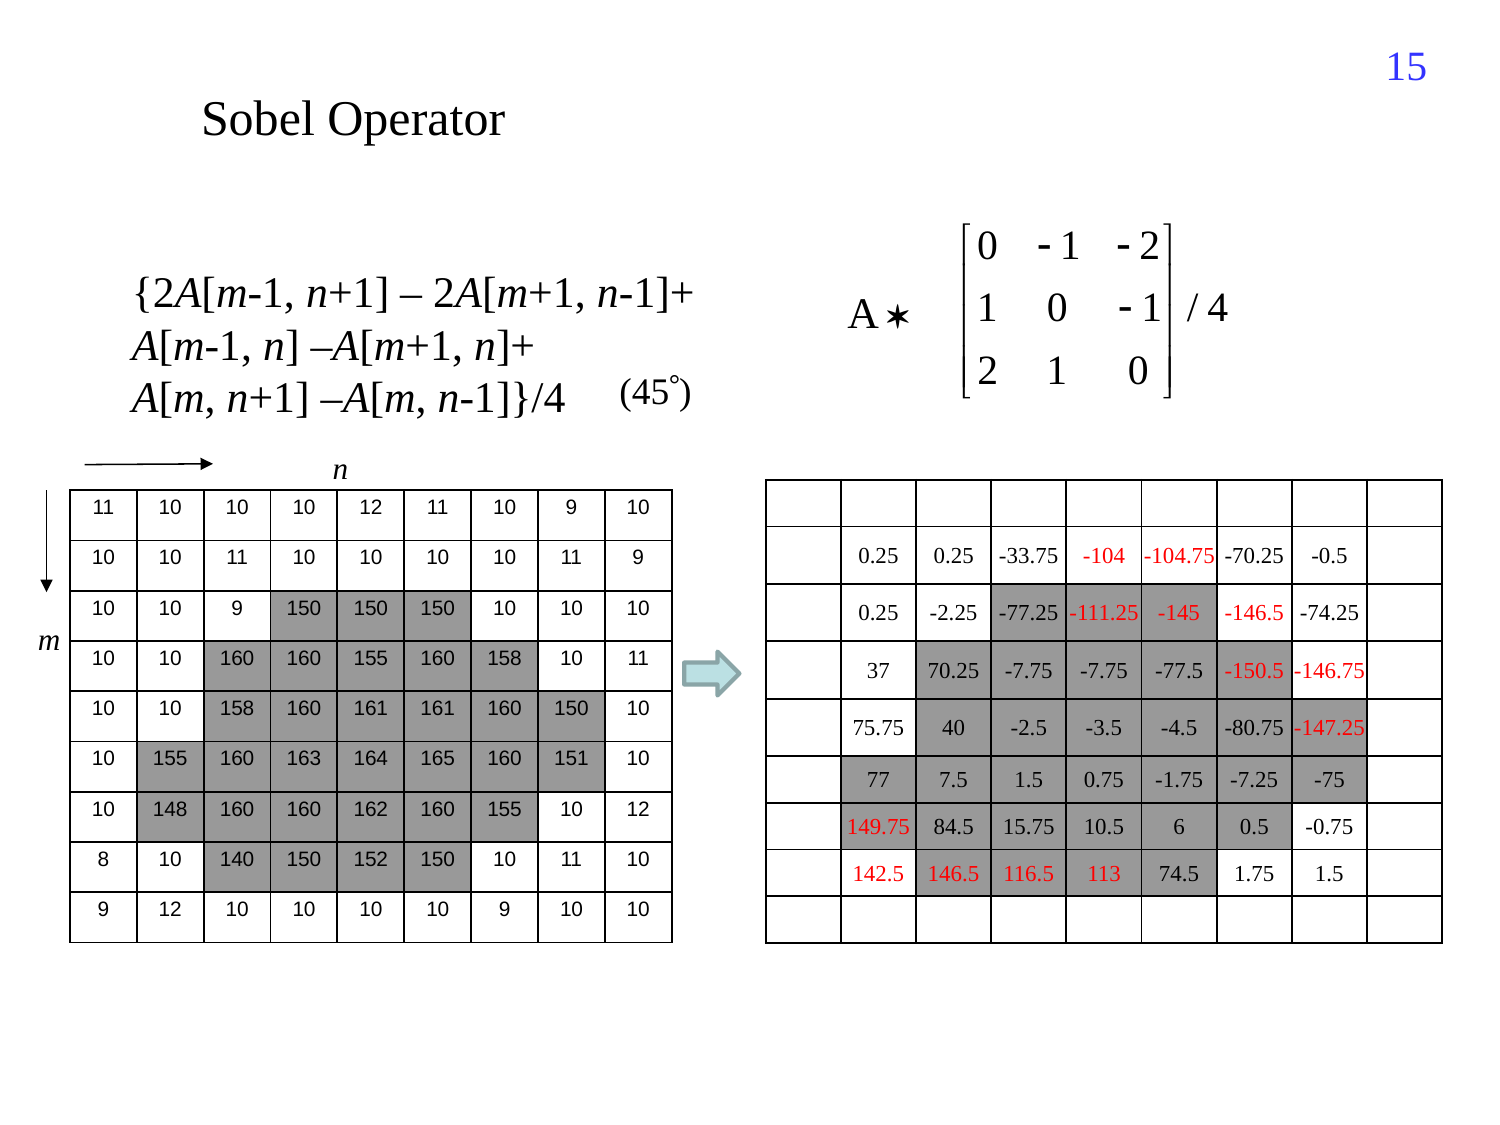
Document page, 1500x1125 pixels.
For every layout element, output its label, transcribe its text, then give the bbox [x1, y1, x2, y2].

table_cell 10 [338, 893, 403, 942]
table_header 11 [405, 491, 470, 540]
table_cell 10 [405, 893, 470, 942]
table_cell 150 [271, 843, 336, 891]
table_cell [767, 757, 840, 802]
table_cell 9 [205, 592, 270, 640]
table_cell 10 [539, 793, 604, 841]
table_cell [1218, 897, 1291, 942]
table_cell 149.75 [842, 804, 915, 849]
table_cell 10 [539, 893, 604, 942]
table_cell 8 [71, 843, 136, 891]
table_cell 160 [271, 642, 336, 690]
table_cell 150 [405, 592, 470, 640]
table_cell [767, 897, 840, 942]
table_cell 10 [138, 843, 203, 891]
table_cell [767, 850, 840, 895]
table_cell -80.75 [1218, 700, 1291, 755]
table_cell 10 [138, 541, 203, 590]
table_cell 10 [71, 541, 136, 590]
table_cell -2.5 [992, 700, 1065, 755]
table_cell 1.5 [1293, 850, 1366, 895]
table_cell 160 [405, 642, 470, 690]
text_box n [318, 441, 380, 494]
table_cell 10 [138, 592, 203, 640]
table_cell 158 [205, 692, 270, 741]
table_cell -3.5 [1067, 700, 1141, 755]
table_cell -4.5 [1142, 700, 1216, 755]
table_cell -7.25 [1218, 757, 1291, 802]
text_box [955, 219, 1231, 404]
table_cell 165 [405, 742, 470, 791]
table_cell 164 [338, 742, 403, 791]
table_cell 10 [472, 541, 537, 590]
table_cell 10.5 [1067, 804, 1141, 849]
table_cell [1293, 897, 1366, 942]
table_cell 10 [271, 541, 336, 590]
table_cell 155 [138, 742, 203, 791]
table_cell -0.75 [1293, 804, 1366, 849]
table_cell 10 [71, 592, 136, 640]
table_header 10 [472, 491, 537, 540]
table_cell -146.75 [1293, 642, 1366, 698]
table_cell [1368, 700, 1441, 755]
table_cell 10 [606, 692, 671, 741]
table_cell 0.25 [842, 585, 915, 640]
table_cell [1368, 527, 1441, 583]
table_cell 150 [405, 843, 470, 891]
table_cell 40 [917, 700, 990, 755]
table_cell -70.25 [1218, 527, 1291, 583]
table_cell [767, 527, 840, 583]
table_cell -104.75 [1142, 527, 1216, 583]
table_cell -77.5 [1142, 642, 1216, 698]
table_cell 15.75 [992, 804, 1065, 849]
text_box A  [832, 277, 950, 345]
table_header 12 [338, 491, 403, 540]
table_cell 75.75 [842, 700, 915, 755]
table_cell [767, 804, 840, 849]
text_box {2A[m-1, n+1] – 2A[m+1, n-1]+ A[m-1, n] –A[m+1, n]+ A[m, n+1] –A[m, n-1]}/4 [117, 256, 718, 429]
table_cell 146.5 [917, 850, 990, 895]
table_cell 161 [405, 692, 470, 741]
table_cell 10 [71, 793, 136, 841]
table_cell 163 [271, 742, 336, 791]
table_cell 162 [338, 793, 403, 841]
slide_number 148 [1092, 30, 1443, 110]
table_cell 11 [606, 642, 671, 690]
table_cell 10 [539, 642, 604, 690]
table_cell 10 [539, 592, 604, 640]
table_cell 11 [539, 843, 604, 891]
table_cell -75 [1293, 757, 1366, 802]
table_cell 160 [205, 793, 270, 841]
table_cell -33.75 [992, 527, 1065, 583]
table_cell [1368, 757, 1441, 802]
table_header [992, 481, 1065, 526]
table_cell 152 [338, 843, 403, 891]
table_cell -145 [1142, 585, 1216, 640]
table_cell [1368, 897, 1441, 942]
table_cell 160 [472, 692, 537, 741]
table_cell 0.75 [1067, 757, 1141, 802]
table_cell 10 [138, 692, 203, 741]
table_cell 7.5 [917, 757, 990, 802]
table_header 10 [606, 491, 671, 540]
table_cell 6 [1142, 804, 1216, 849]
table_header [1142, 481, 1216, 526]
table_cell 155 [472, 793, 537, 841]
table_cell 10 [271, 893, 336, 942]
table_cell 116.5 [992, 850, 1065, 895]
table_cell 10 [71, 742, 136, 791]
table_cell 150 [338, 592, 403, 640]
table_cell [767, 585, 840, 640]
table_header [767, 481, 840, 526]
text_box Sobel Operator [186, 78, 556, 153]
table_cell 9 [606, 541, 671, 590]
table_cell 160 [405, 793, 470, 841]
table_cell 10 [606, 592, 671, 640]
text_box m [23, 611, 70, 664]
table_cell -0.5 [1293, 527, 1366, 583]
table_cell 0.5 [1218, 804, 1291, 849]
table_cell 160 [271, 692, 336, 741]
table_header [917, 481, 990, 526]
table_cell 10 [138, 642, 203, 690]
table_header 10 [205, 491, 270, 540]
table_cell -111.25 [1067, 585, 1141, 640]
table_cell 74.5 [1142, 850, 1216, 895]
table_cell 1.5 [992, 757, 1065, 802]
table_header [1067, 481, 1141, 526]
table_cell 151 [539, 742, 604, 791]
table_cell 10 [405, 541, 470, 590]
table_cell 9 [472, 893, 537, 942]
table_cell 70.25 [917, 642, 990, 698]
table_cell 150 [539, 692, 604, 741]
table_cell 10 [606, 893, 671, 942]
table_cell 11 [205, 541, 270, 590]
table_cell 161 [338, 692, 403, 741]
table_cell 113 [1067, 850, 1141, 895]
table_cell 84.5 [917, 804, 990, 849]
table_cell 0.25 [842, 527, 915, 583]
table_cell 160 [472, 742, 537, 791]
table_cell -7.75 [992, 642, 1065, 698]
table_cell 155 [338, 642, 403, 690]
table_cell 160 [271, 793, 336, 841]
table_cell 10 [606, 742, 671, 791]
table_cell [917, 897, 990, 942]
table_cell [1368, 804, 1441, 849]
table_cell 10 [472, 592, 537, 640]
text_box (45) [604, 360, 726, 420]
table_header [1218, 481, 1291, 526]
table_cell [1368, 585, 1441, 640]
table_cell -146.5 [1218, 585, 1291, 640]
table_cell 12 [606, 793, 671, 841]
table_cell [1142, 897, 1216, 942]
table_cell 0.25 [917, 527, 990, 583]
table_cell 77 [842, 757, 915, 802]
table_cell 1.75 [1218, 850, 1291, 895]
table_cell 160 [205, 642, 270, 690]
table_cell [992, 897, 1065, 942]
table_cell [767, 642, 840, 698]
table_cell -2.25 [917, 585, 990, 640]
table_header 10 [271, 491, 336, 540]
table_cell 10 [205, 893, 270, 942]
table_header 9 [539, 491, 604, 540]
table_cell 158 [472, 642, 537, 690]
table_cell -74.25 [1293, 585, 1366, 640]
table_cell -7.75 [1067, 642, 1141, 698]
table_cell 142.5 [842, 850, 915, 895]
table_cell -150.5 [1218, 642, 1291, 698]
table_cell -147.25 [1293, 700, 1366, 755]
table_cell [1067, 897, 1141, 942]
table_cell 9 [71, 893, 136, 942]
table_cell [767, 700, 840, 755]
table_cell 37 [842, 642, 915, 698]
table_cell 10 [338, 541, 403, 590]
table_cell [1368, 850, 1441, 895]
table_header [842, 481, 915, 526]
table_cell 160 [205, 742, 270, 791]
table_cell 11 [539, 541, 604, 590]
table_cell 10 [472, 843, 537, 891]
table_header 11 [71, 491, 136, 540]
table_cell 150 [271, 592, 336, 640]
table_cell -104 [1067, 527, 1141, 583]
table_header [1368, 481, 1441, 526]
text_box [682, 649, 742, 698]
table_cell 140 [205, 843, 270, 891]
table_header 10 [138, 491, 203, 540]
table_cell 10 [71, 692, 136, 741]
table_cell 148 [138, 793, 203, 841]
table_header [1293, 481, 1366, 526]
table_cell [842, 897, 915, 942]
table_cell 12 [138, 893, 203, 942]
table_cell -77.25 [992, 585, 1065, 640]
table_cell -1.75 [1142, 757, 1216, 802]
table_cell 10 [606, 843, 671, 891]
table_cell 10 [71, 642, 136, 690]
table_cell [1368, 642, 1441, 698]
